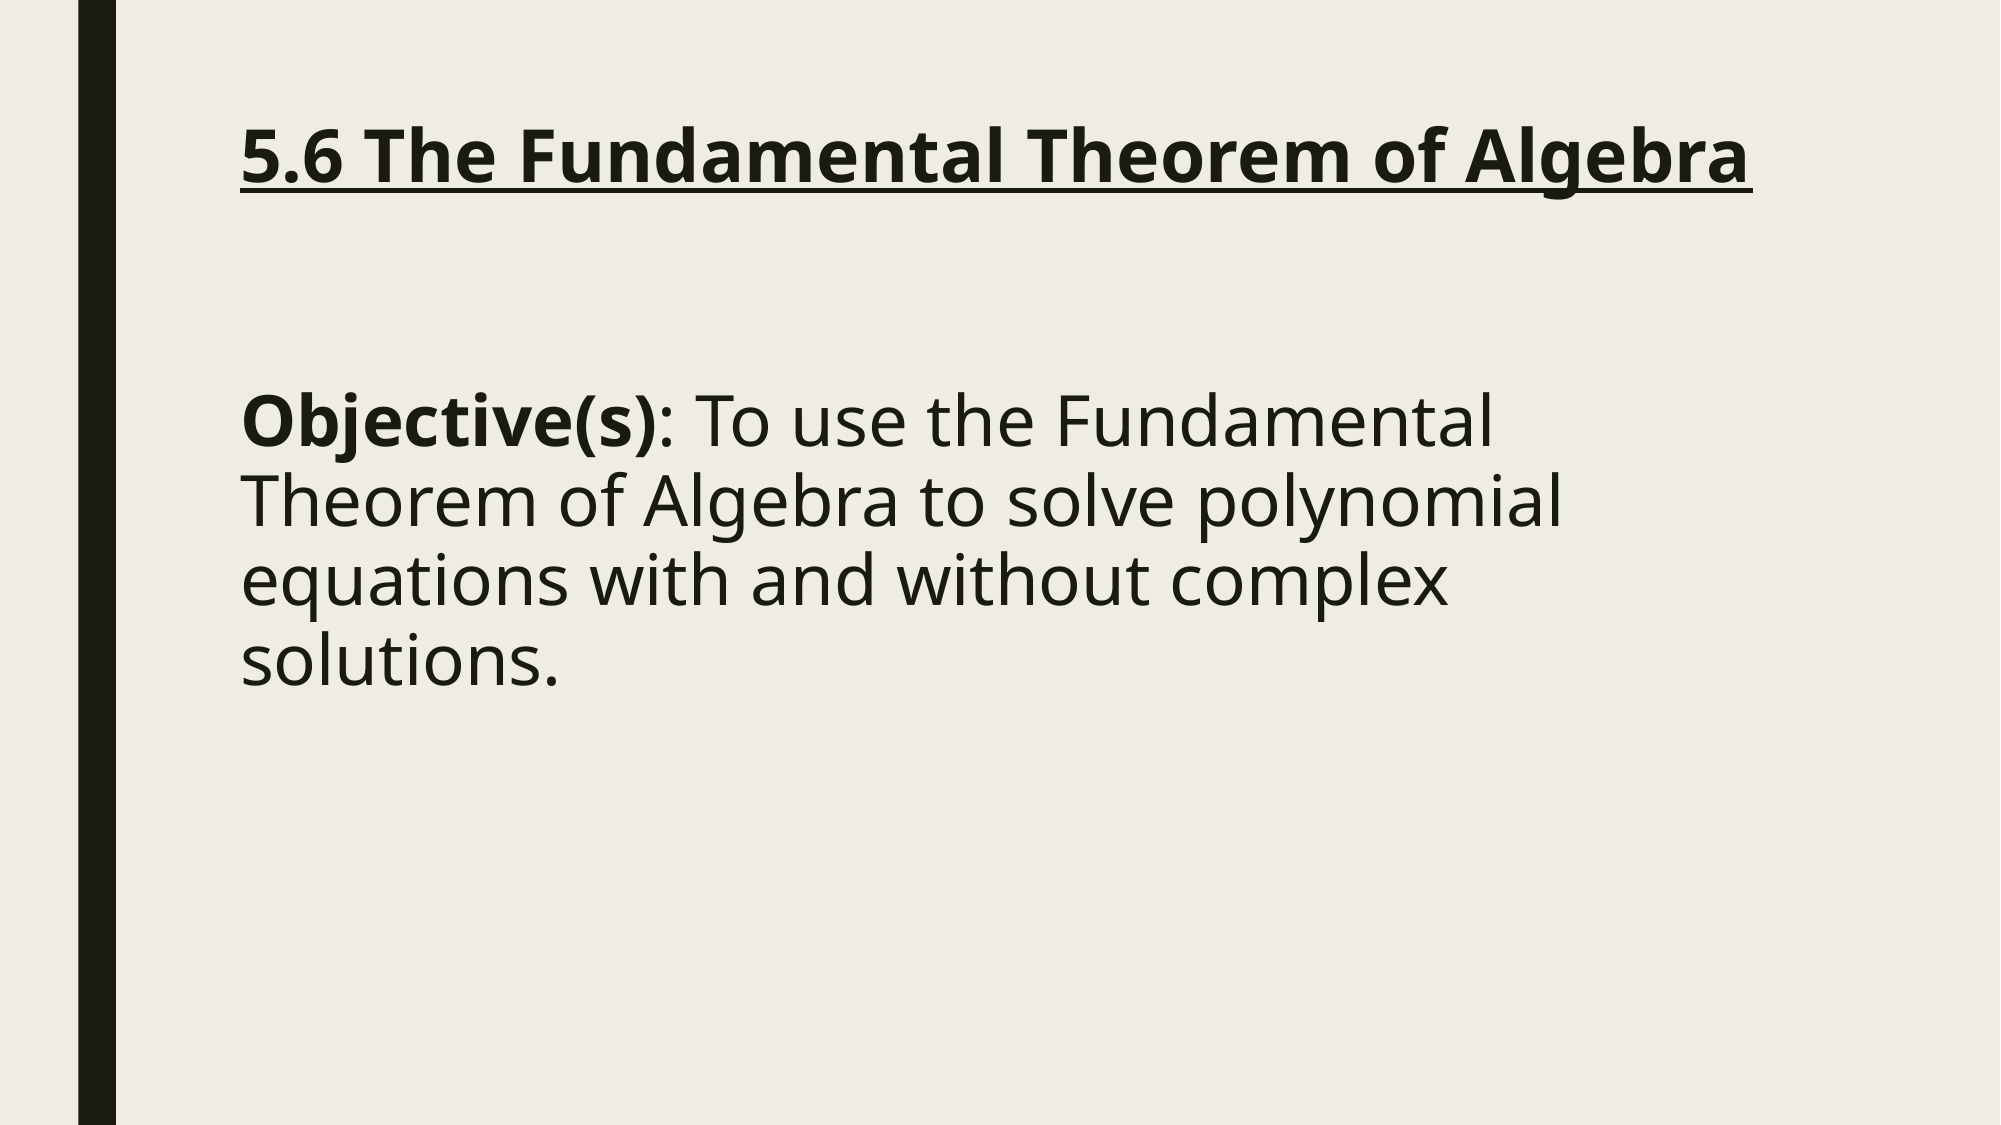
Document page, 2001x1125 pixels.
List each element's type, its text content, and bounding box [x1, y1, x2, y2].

list Objective(s): To use the Fundamental Theorem of Algebra to solve polynomial equations with and without complex solutions. [225, 375, 1800, 963]
title 5.6 The Fundamental Theorem of Algebra [225, 112, 1800, 357]
